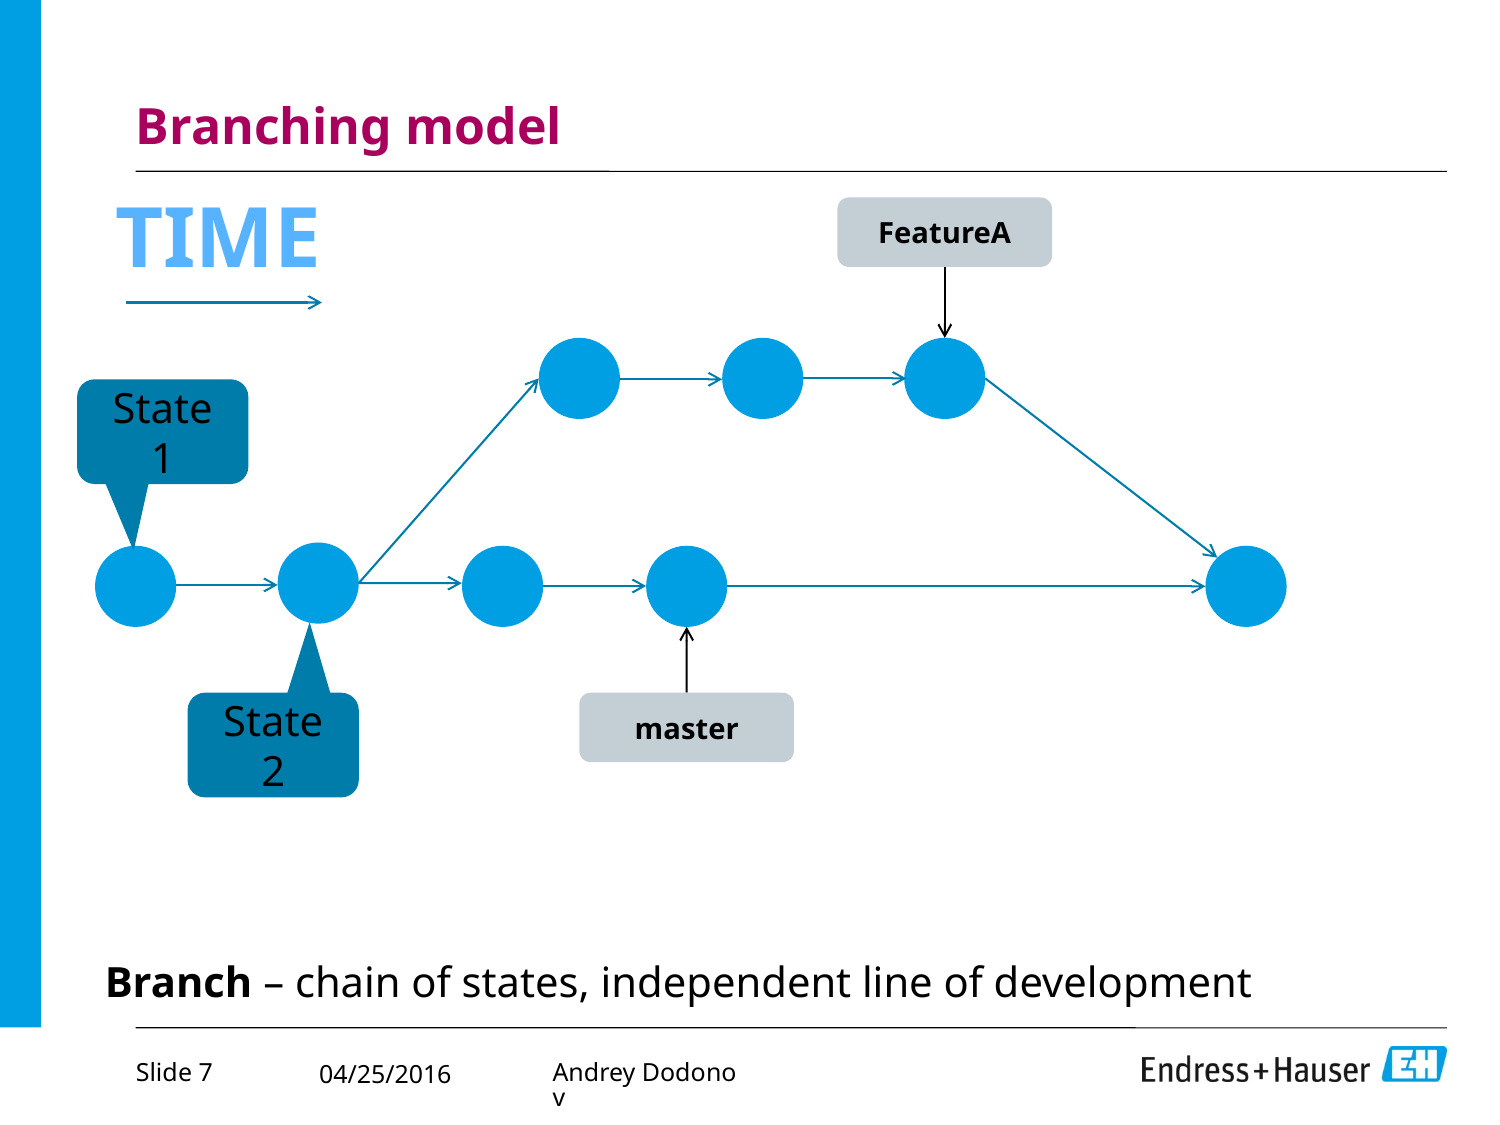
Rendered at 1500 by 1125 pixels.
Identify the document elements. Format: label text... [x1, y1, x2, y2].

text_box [726, 378, 1287, 628]
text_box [579, 626, 795, 763]
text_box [97, 176, 339, 303]
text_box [837, 197, 1053, 339]
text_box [358, 592, 721, 628]
slide_number Slide 7 [135, 1058, 230, 1089]
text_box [358, 337, 986, 584]
picture [1392, 1050, 1437, 1078]
text_box Branch – chain of states, independent line of development [90, 948, 1268, 1013]
title Branching model [135, 101, 1448, 162]
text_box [174, 542, 353, 624]
text_box State 1 [74, 377, 251, 553]
text_box [92, 543, 169, 630]
text_box State 2 [185, 632, 361, 800]
picture [1142, 1046, 1391, 1082]
picture [1438, 1055, 1447, 1082]
footer Andrey Dodonov [552, 1058, 742, 1089]
